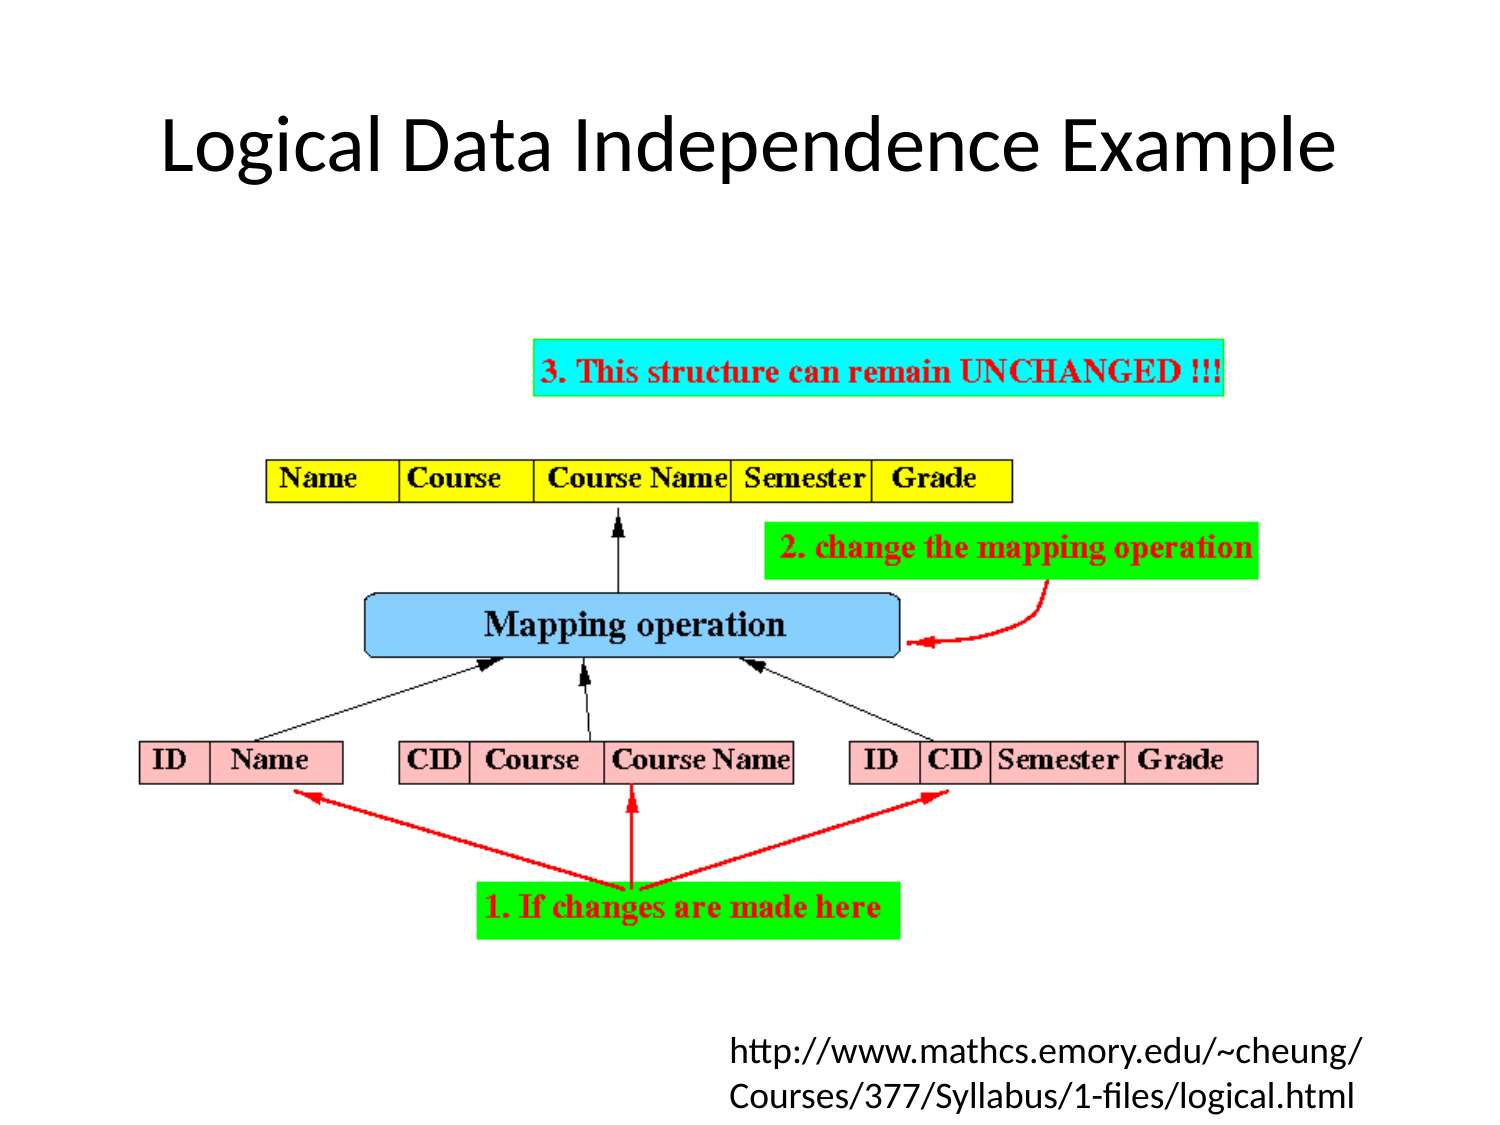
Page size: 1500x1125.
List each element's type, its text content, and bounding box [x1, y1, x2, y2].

title Logical Data Independence Example [75, 45, 1425, 233]
picture [100, 314, 1320, 979]
text_box http://www.mathcs.emory.edu/~cheung/Courses/377/Syllabus/1-files/logical.html [714, 1018, 1465, 1124]
